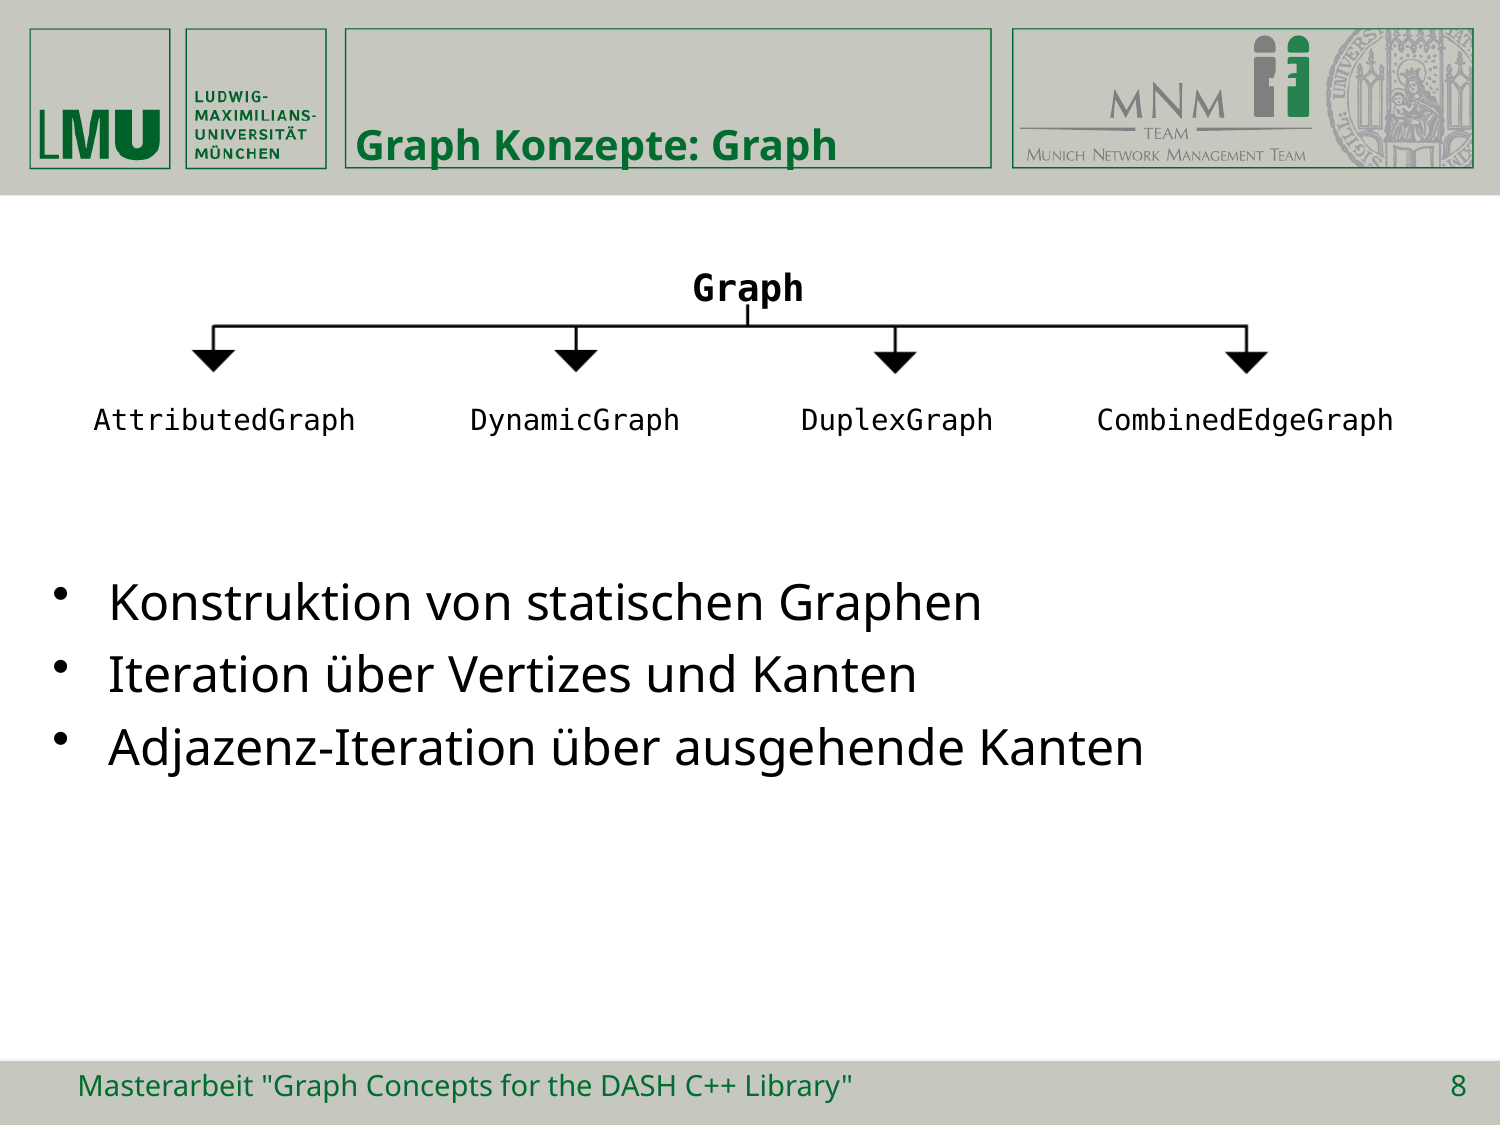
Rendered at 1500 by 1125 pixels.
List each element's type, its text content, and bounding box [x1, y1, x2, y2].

text_box DuplexGraph [786, 393, 1009, 444]
text_box CombinedEdgeGraph [1081, 393, 1410, 444]
picture [0, 1059, 1500, 1125]
text_box Graph [677, 256, 820, 299]
text_box AttributedGraph [78, 393, 371, 444]
title Graph Konzepte: Graph [339, 101, 987, 178]
picture [0, 0, 1500, 196]
text_box DynamicGraph [455, 393, 696, 444]
slide_number 8 [1352, 1059, 1483, 1108]
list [182, 300, 1275, 380]
text_box Konstruktion von statischen Graphen Iteration über Vertizes und Kanten Adjazenz-Iteration über ausgehende Kanten [37, 562, 1459, 870]
footer Masterarbeit "Graph Concepts for the DASH C++ Library" [62, 1059, 1332, 1108]
